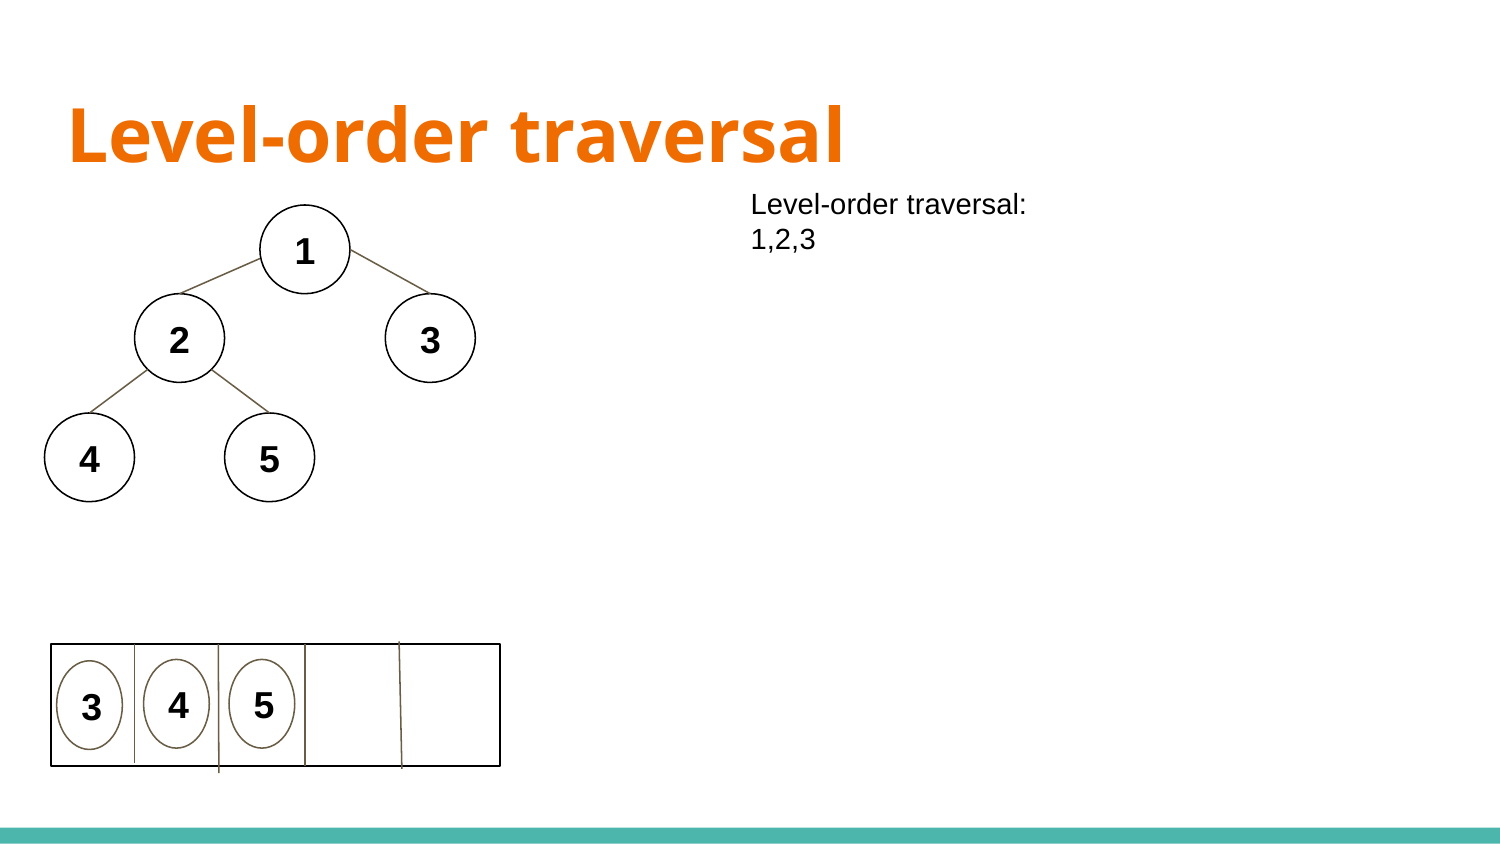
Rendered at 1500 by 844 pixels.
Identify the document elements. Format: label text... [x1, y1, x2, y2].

text_box 4 [143, 659, 210, 749]
text_box 5 [229, 659, 295, 749]
text_box 5 [224, 413, 315, 502]
text_box [406, 644, 501, 767]
text_box [306, 644, 394, 767]
text_box [51, 644, 134, 767]
text_box Level-order traversal: 1,2,3 [735, 170, 1376, 272]
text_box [211, 369, 270, 414]
text_box 3 [385, 293, 476, 383]
title Level-order traversal [51, 72, 1449, 189]
text_box [135, 644, 217, 767]
text_box 4 [44, 413, 135, 502]
text_box 2 [134, 294, 225, 383]
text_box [398, 641, 403, 770]
text_box 1 [259, 204, 350, 294]
text_box [220, 644, 304, 767]
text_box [89, 369, 148, 414]
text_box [179, 258, 261, 294]
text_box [349, 249, 431, 294]
text_box 3 [56, 660, 123, 750]
